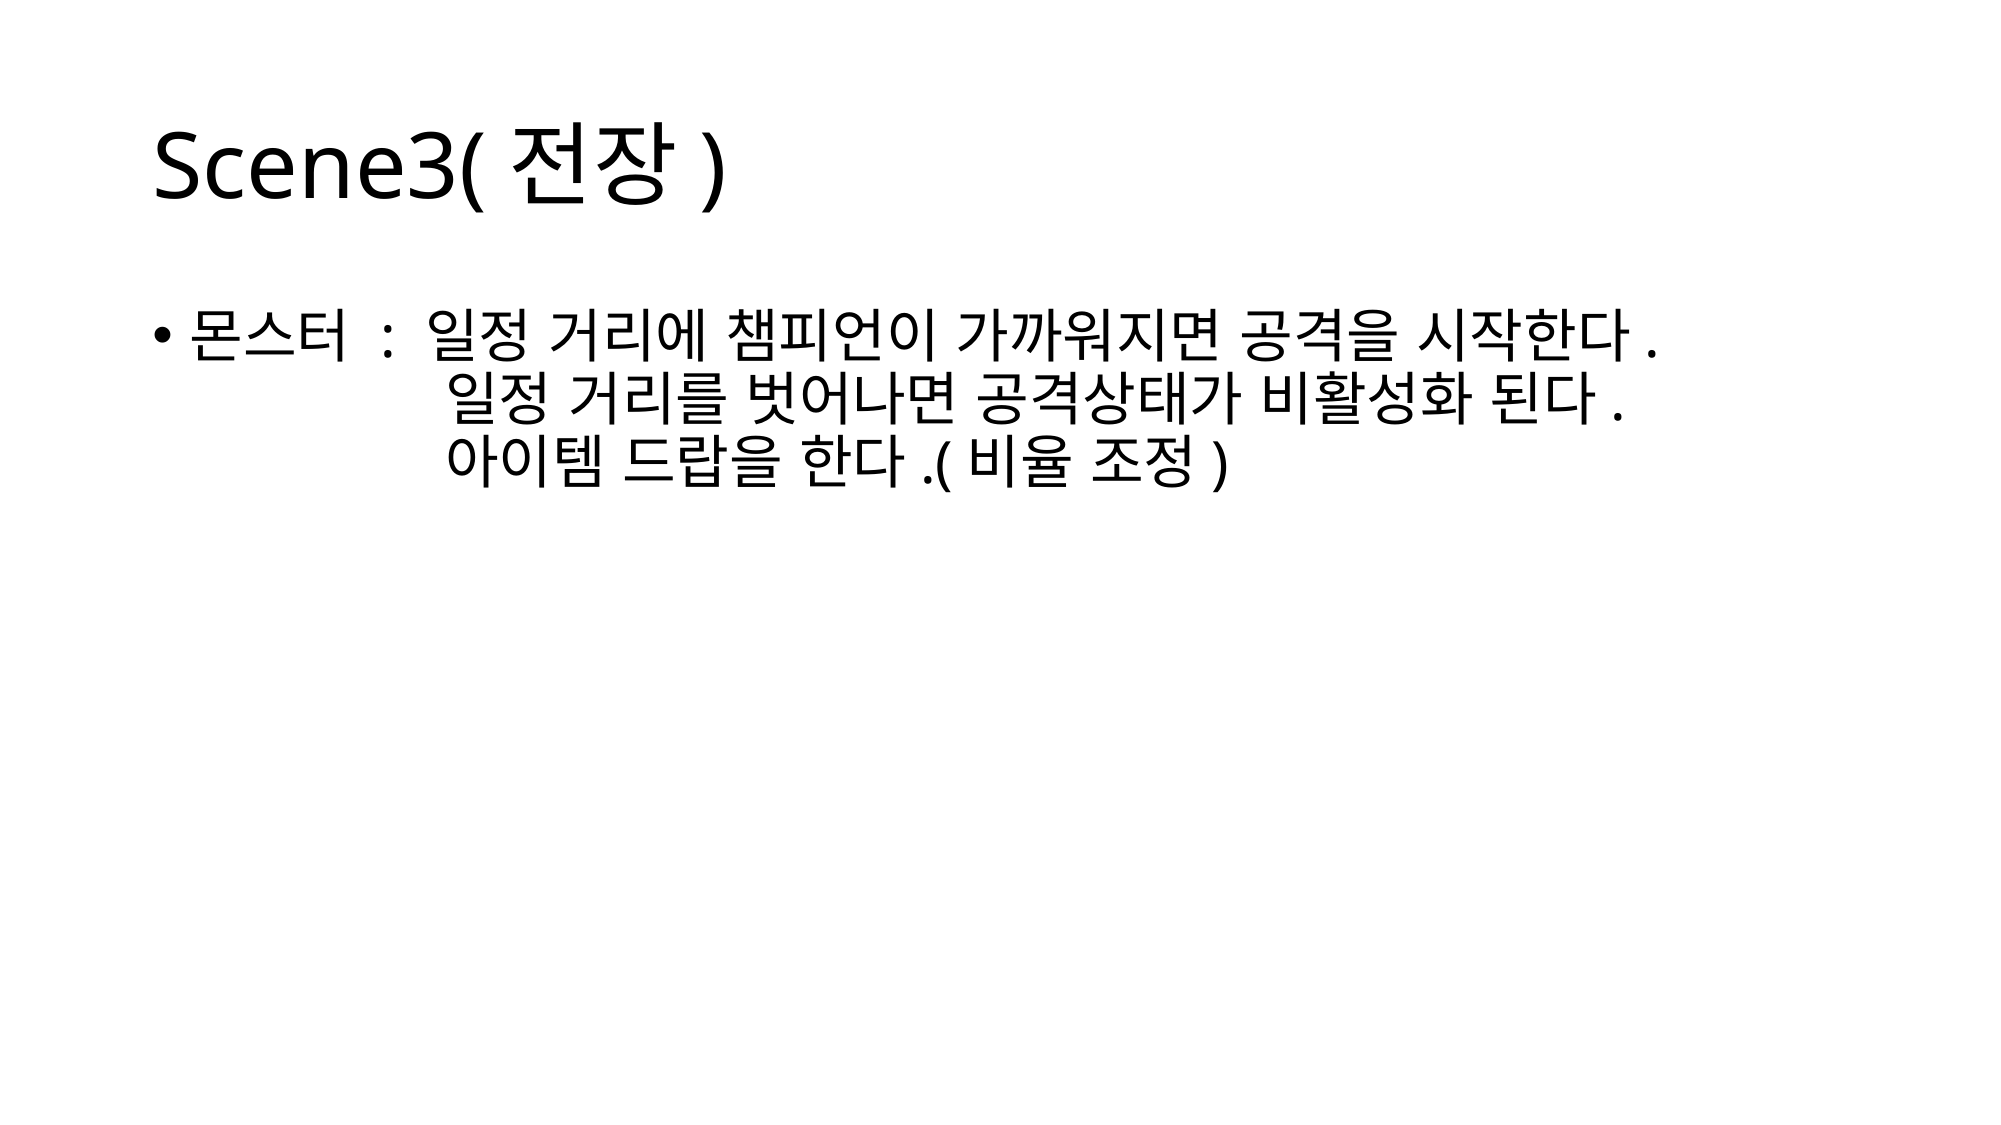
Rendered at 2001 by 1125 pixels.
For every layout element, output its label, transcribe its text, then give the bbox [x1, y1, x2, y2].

list 몬스터 : 일정 거리에 챔피언이 가까워지면 공격을 시작한다. 일정 거리를 벗어나면 공격상태가 비활성화 된다. 아이템 드랍을 한다.(비율 조정) [137, 299, 1863, 1014]
title Scene3(전장) [137, 59, 1863, 278]
